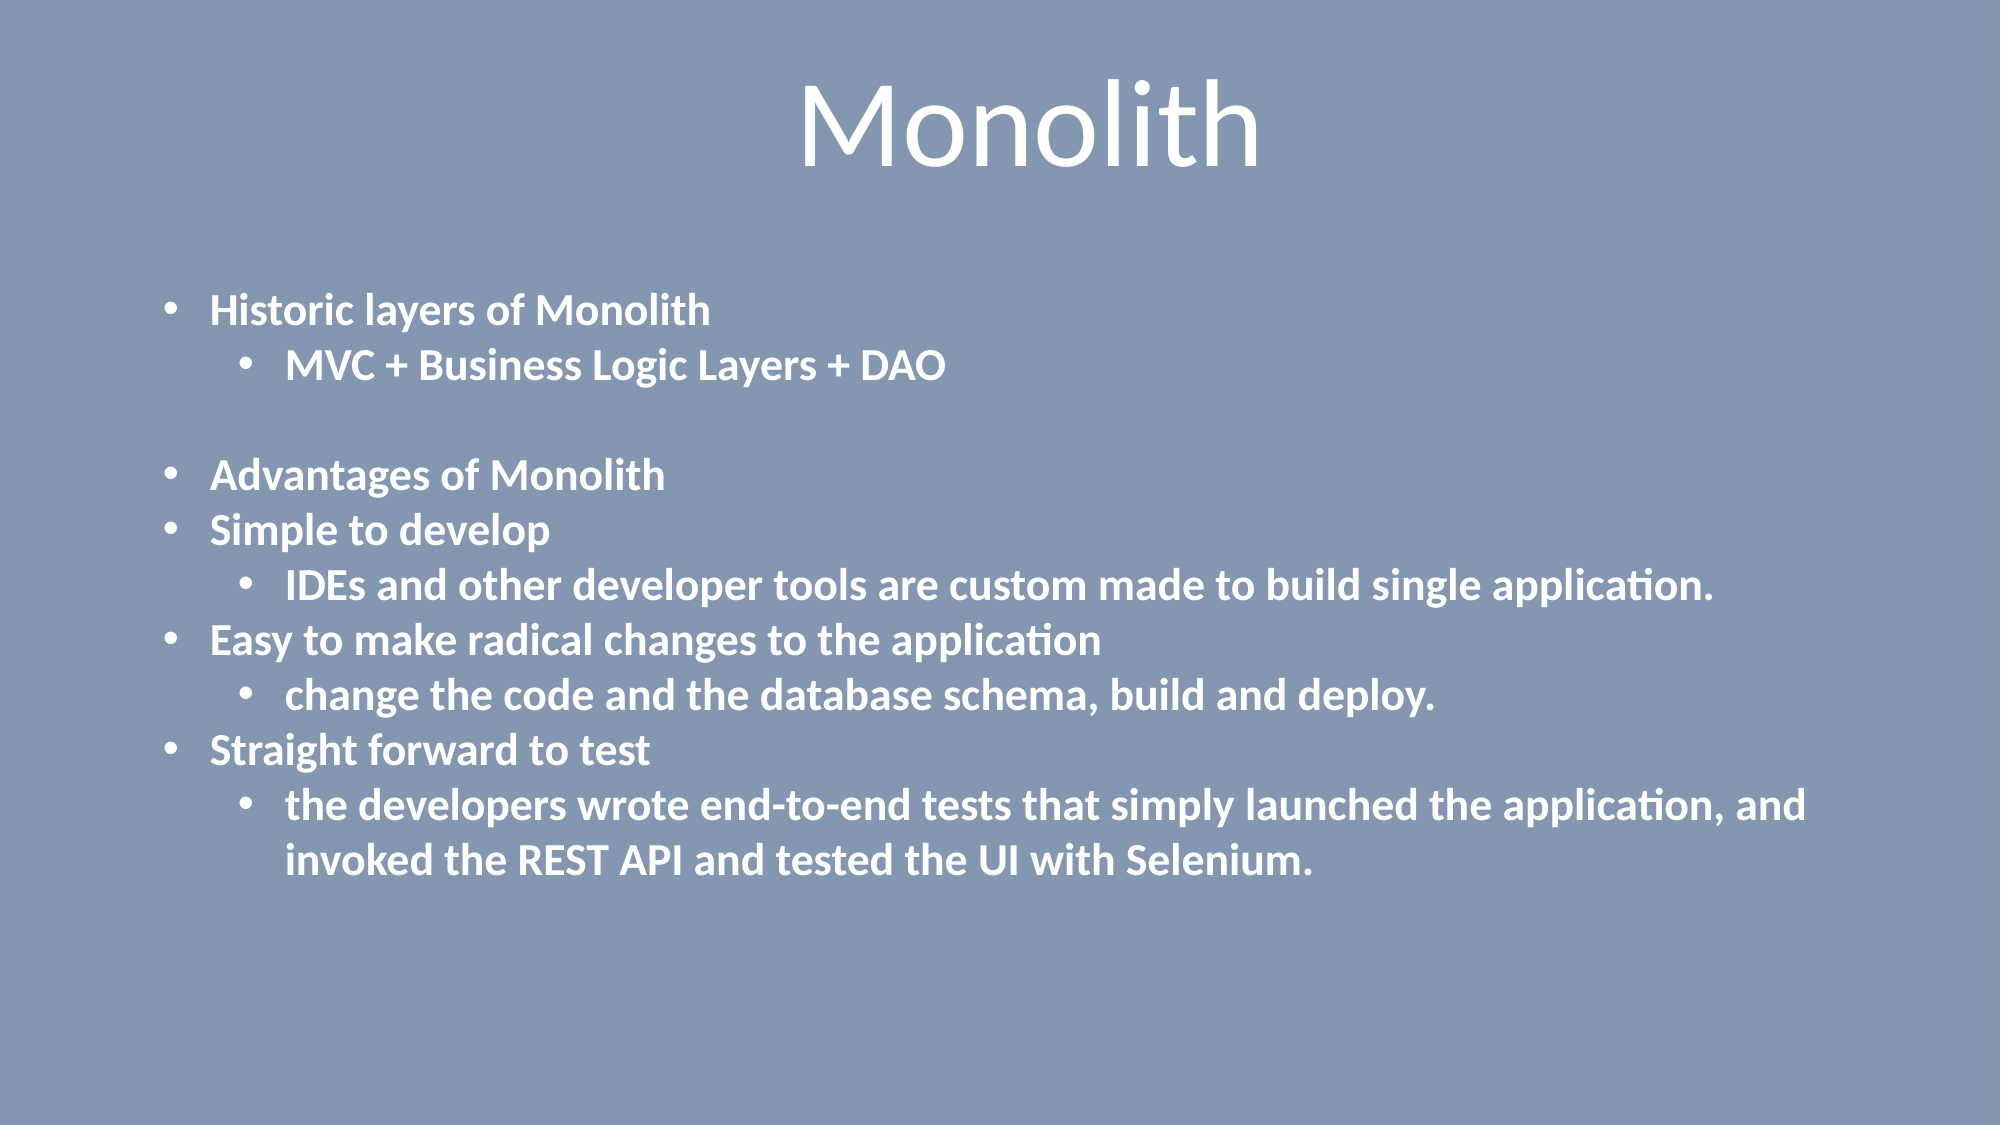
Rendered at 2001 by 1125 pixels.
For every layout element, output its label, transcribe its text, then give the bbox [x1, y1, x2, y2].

title Monolith [167, 17, 1893, 235]
text_box Historic layers of Monolith MVC + Business Logic Layers + DAO Advantages of Monolith Simple to develop IDEs and other developer tools are custom made to build single application. Easy to make radical changes to the application change the code and the database schema, build and deploy. Straight forward to test the developers wrote end-to-end tests that simply launched the application, and invoked the REST API and tested the UI with Selenium. [148, 272, 1890, 893]
